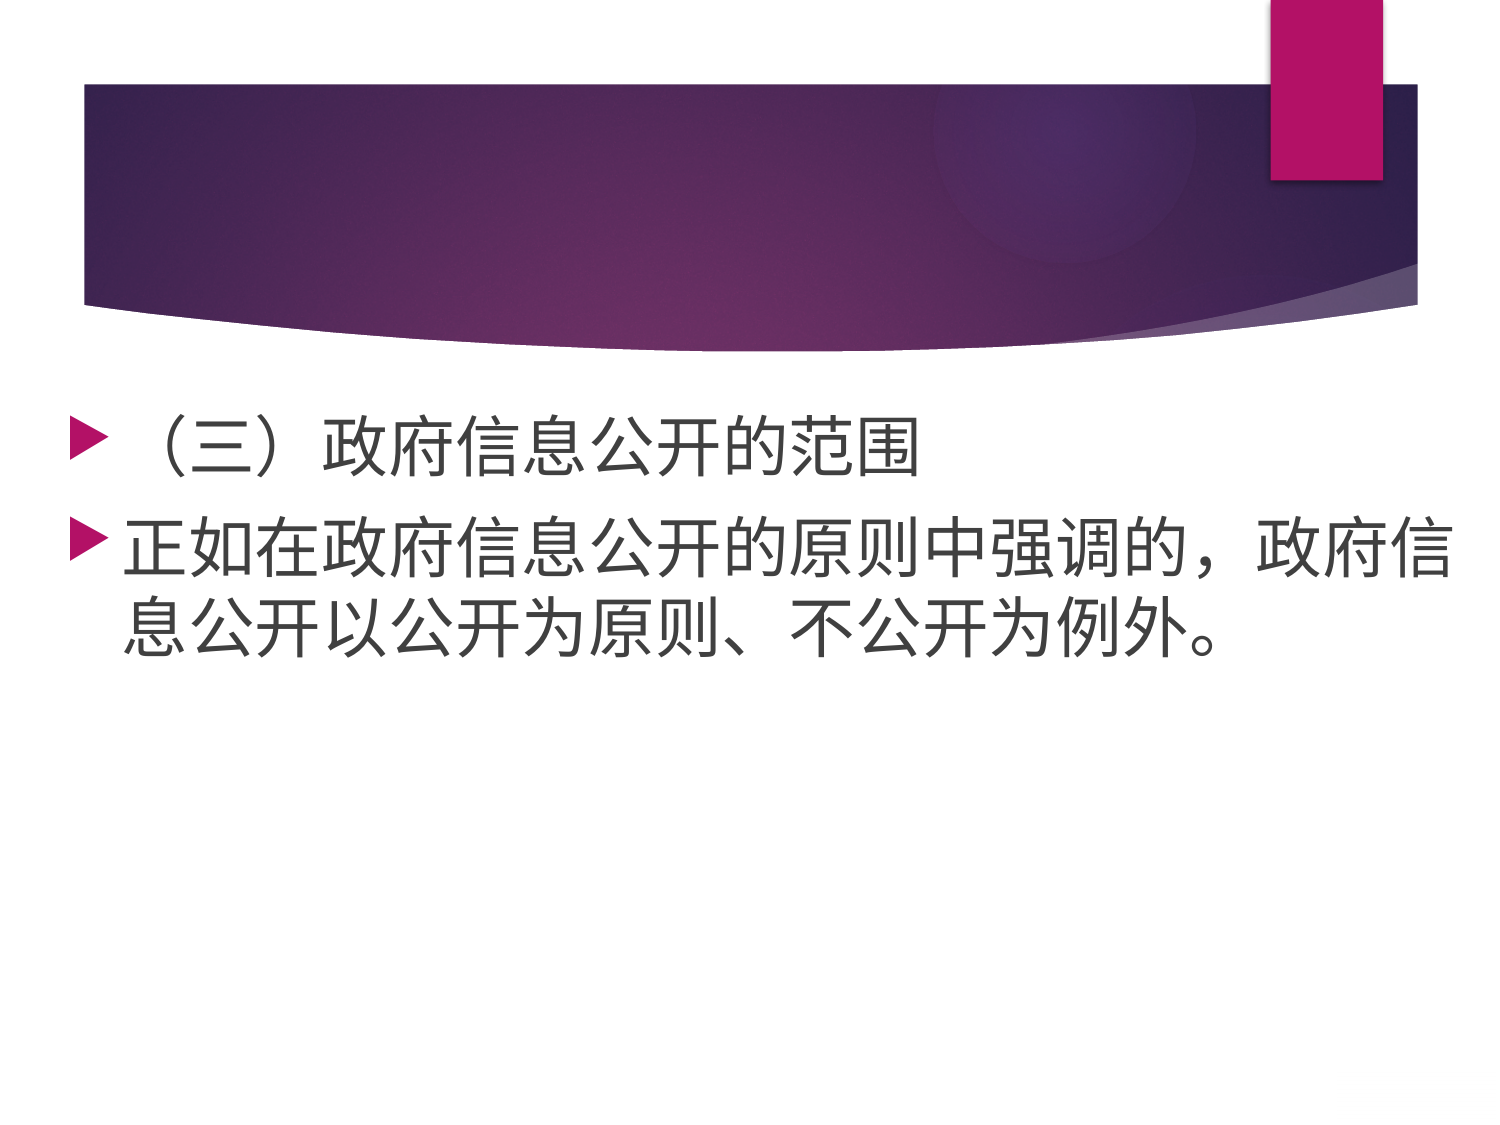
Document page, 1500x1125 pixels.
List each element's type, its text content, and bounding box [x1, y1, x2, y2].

list （三）政府信息公开的范围 正如在政府信息公开的原则中强调的，政府信息公开以公开为原则、不公开为例外。 [49, 396, 1500, 1125]
